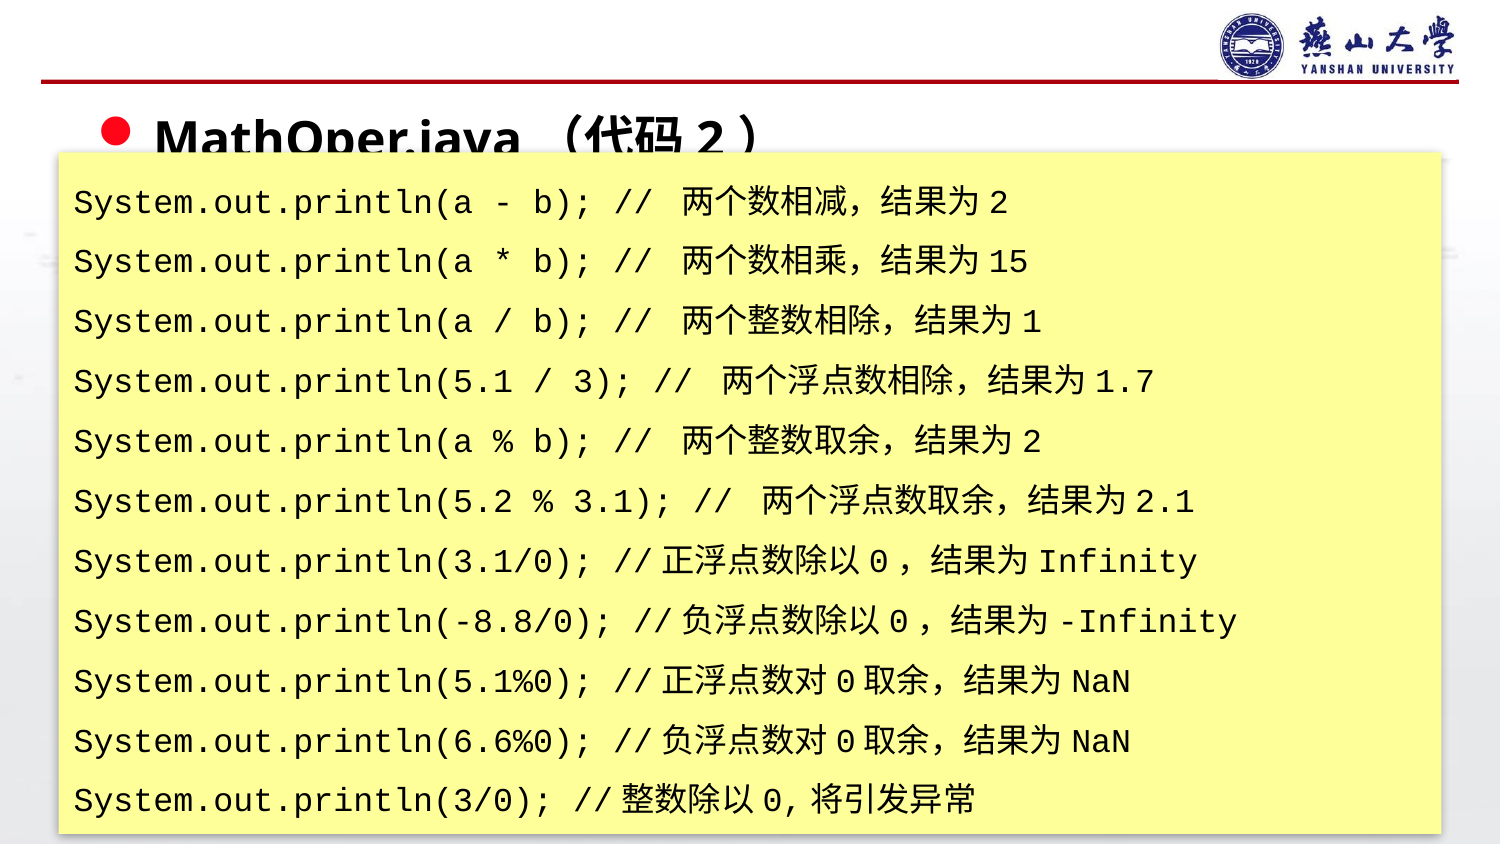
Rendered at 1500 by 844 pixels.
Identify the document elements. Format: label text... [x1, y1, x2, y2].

list System.out.println(a - b); // 两个数相减，结果为2 System.out.println(a * b); // 两个数相乘，结果为15 System.out.println(a / b); // 两个整数相除，结果为1 System.out.println(5.1 / 3); // 两个浮点数相除，结果为1.7 System.out.println(a % b); // 两个整数取余，结果为2 System.out.println(5.2 % 3.1); // 两个浮点数取余，结果为2.1 System.out.println(3.1/0); //正浮点数除以0，结果为Infinity System.out.println(-8.8/0); //负浮点数除以0，结果为-Infinity System.out.println(5.1%0); //正浮点数对0取余，结果为NaN System.out.println(6.6%0); //负浮点数对0取余，结果为NaN System.out.println(3/0); //整数除以0,将引发异常 [58, 152, 1442, 835]
list MathOper.java（代码2） [81, 70, 1429, 148]
picture [0, 0, 1500, 844]
